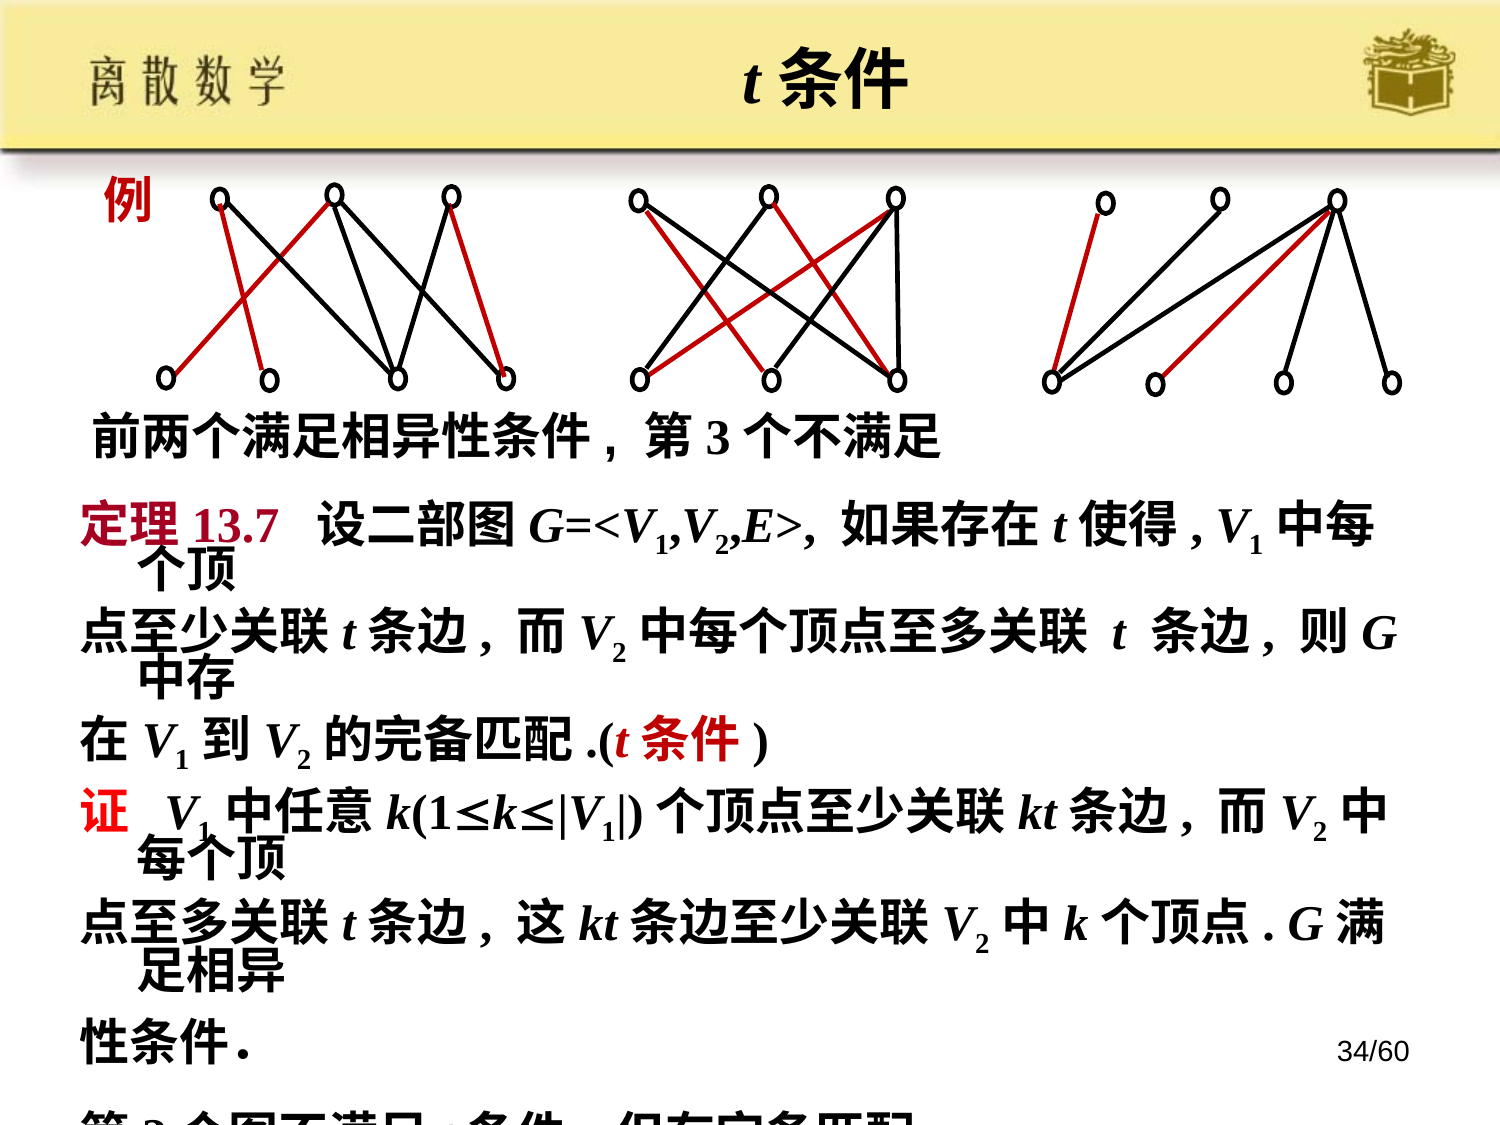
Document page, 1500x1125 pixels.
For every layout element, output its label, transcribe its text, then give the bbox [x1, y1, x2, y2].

list 定理13.7 设二部图G=<V1,V2,E>, 如果存在t使得, V1中每个顶 点至少关联t条边, 而V2中每个顶点至多关联 t 条边, 则G 中存 在V1到V2的完备匹配.(t条件) 证 V1中任意k(1k|V1|)个顶点至少关联kt条边, 而V2中每个顶 点至多关联t条边, 这kt条边至少关联V2中k个顶点. G满足相异 性条件． 第2个图不满足t条件, 但有完备匹配. [64, 515, 1425, 1071]
text_box 前两个满足相异性条件, 第3个不满足 [76, 397, 1419, 492]
picture [0, 0, 1500, 1125]
text_box 例 [88, 160, 439, 239]
slide_number 34/60 [1074, 1024, 1426, 1103]
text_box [158, 184, 1400, 396]
title t条件 [324, 42, 1329, 112]
